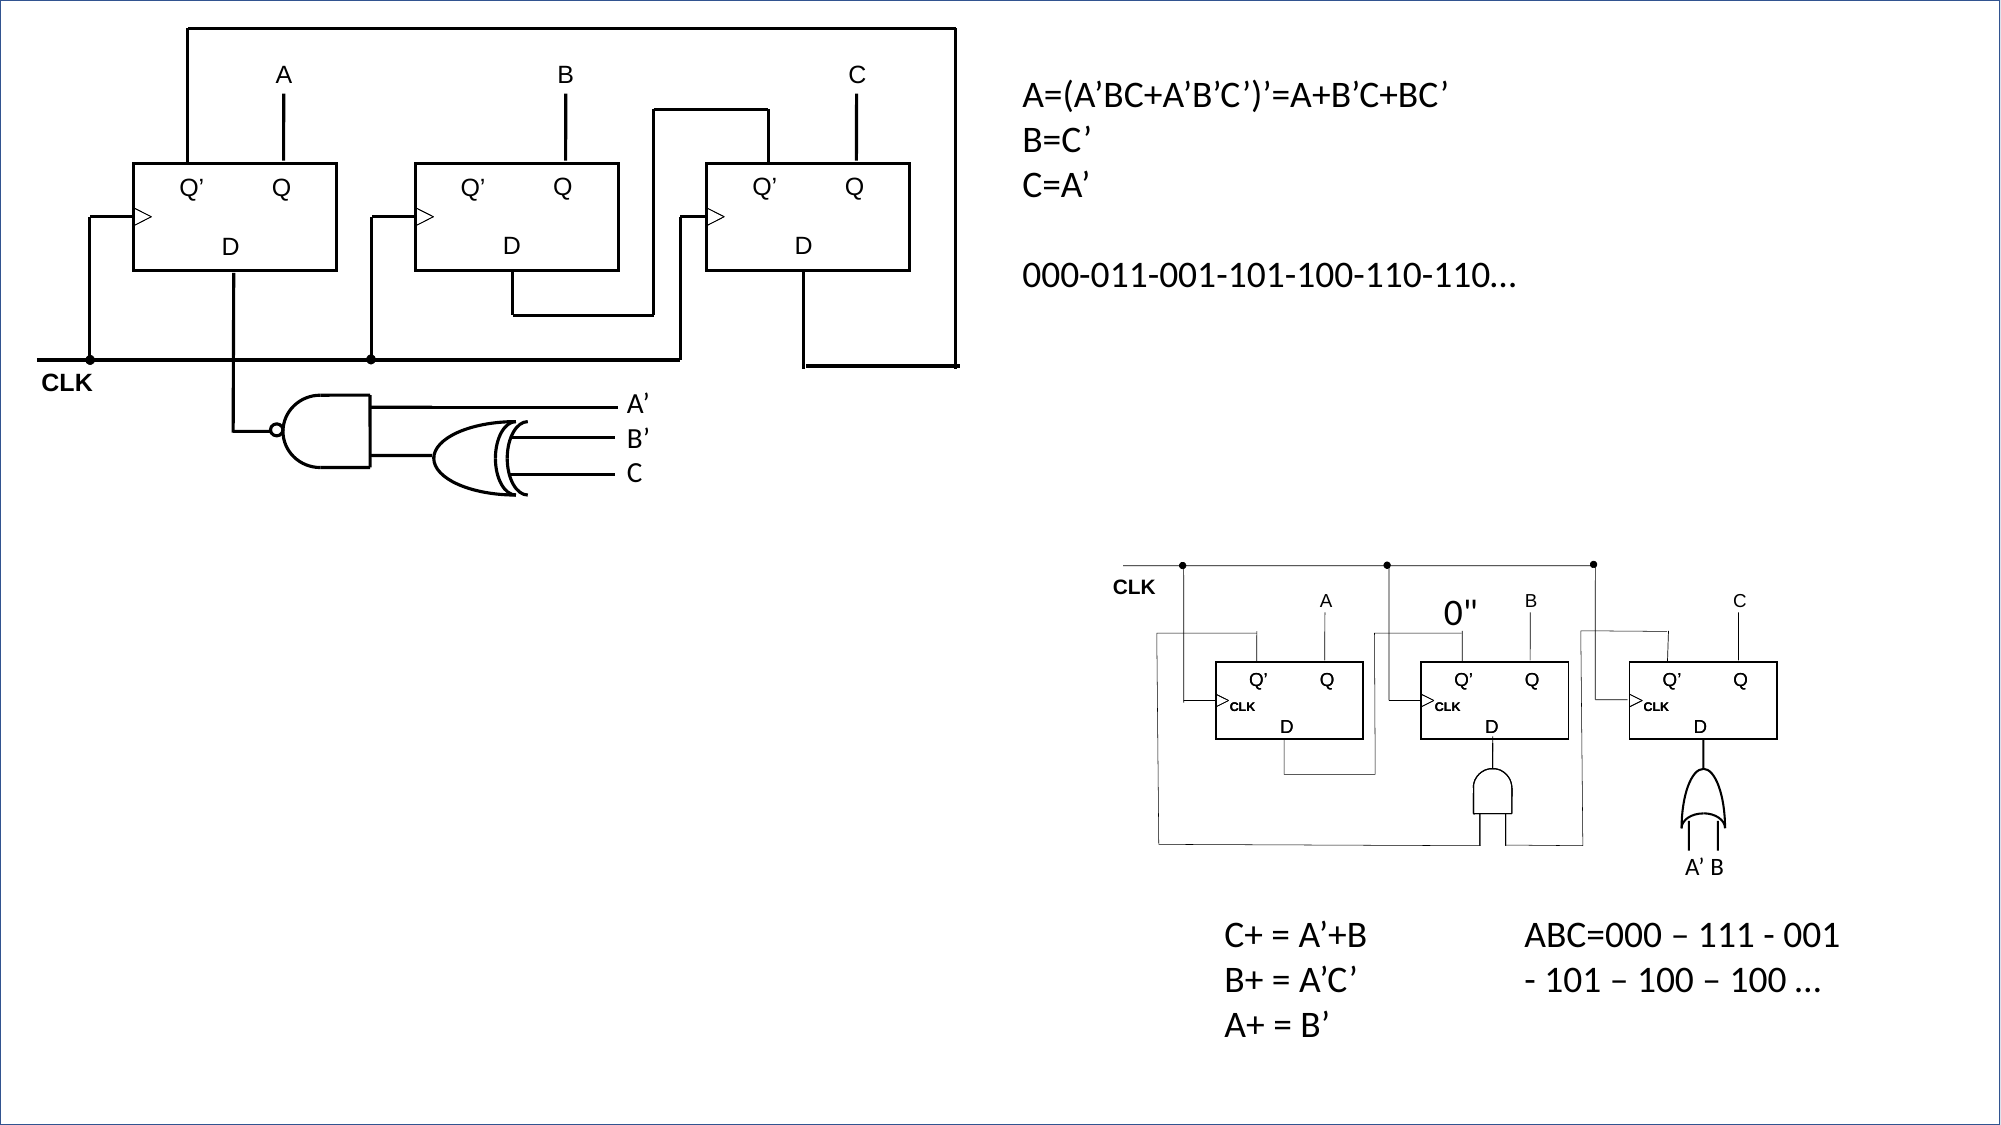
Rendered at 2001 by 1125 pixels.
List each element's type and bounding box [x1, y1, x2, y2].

text_box [1112, 574, 1166, 600]
text_box [1647, 772, 1760, 817]
text_box [1123, 561, 1777, 847]
text_box [848, 58, 872, 161]
text_box [1733, 588, 1747, 611]
text_box [1007, 62, 1682, 303]
text_box [1670, 842, 1747, 888]
text_box [1209, 902, 1886, 1053]
text_box [10, 27, 960, 497]
